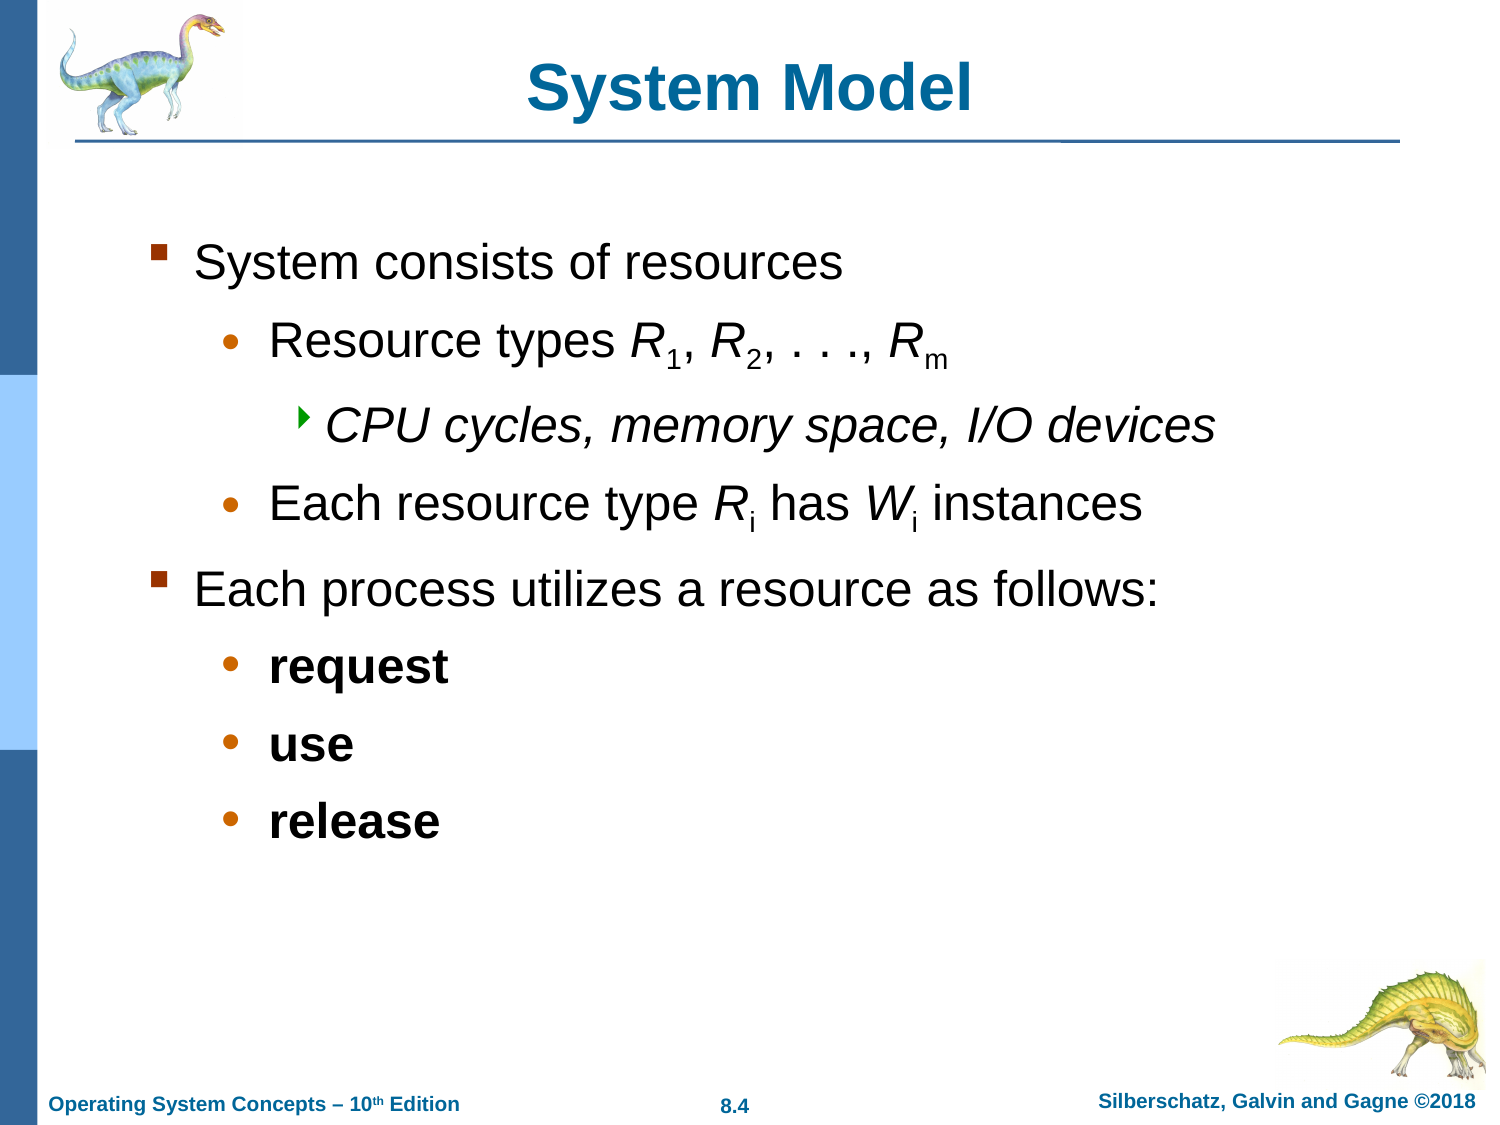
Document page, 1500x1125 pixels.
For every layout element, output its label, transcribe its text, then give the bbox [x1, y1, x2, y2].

title System Model [75, 36, 1425, 132]
picture [1275, 959, 1486, 1090]
picture [46, 0, 243, 149]
list System consists of resources Resource types R1, R2, . . ., Rm CPU cycles, memory space, I/O devices Each resource type Ri has Wi instances Each process utilizes a resource as follows: request use release [131, 222, 1338, 958]
